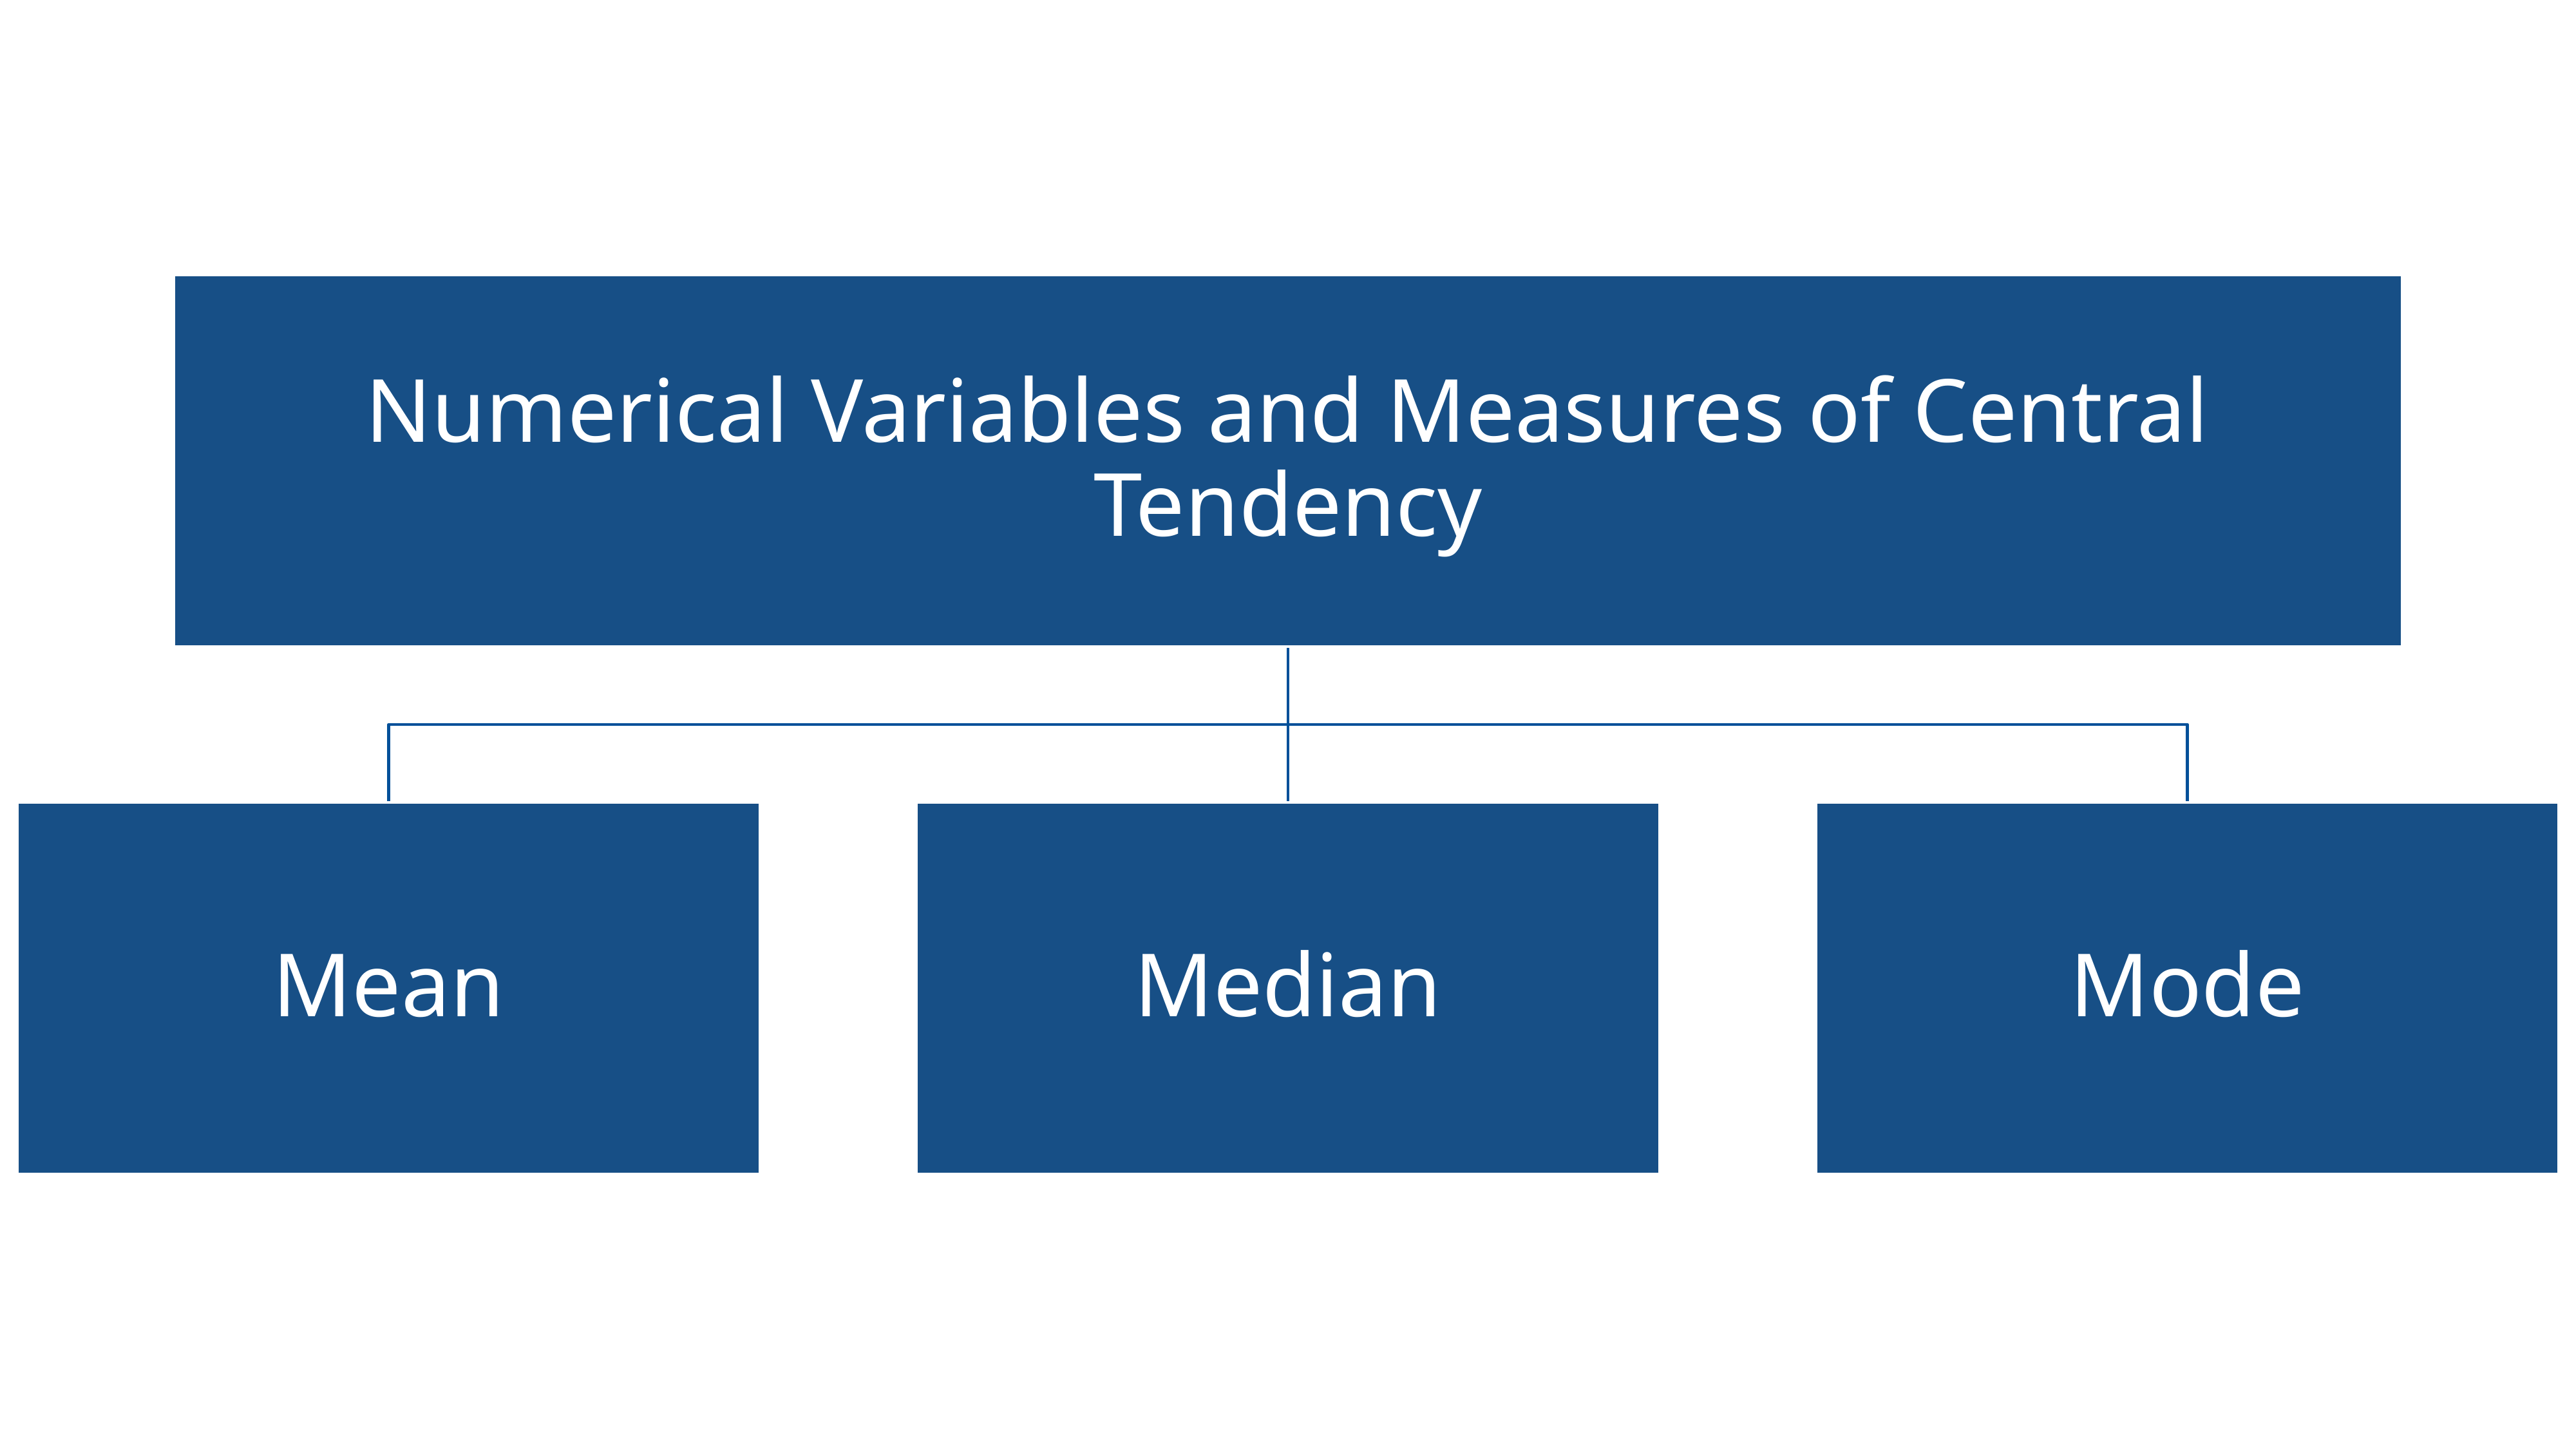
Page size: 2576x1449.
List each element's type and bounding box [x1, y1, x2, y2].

text_box [16, 11, 2560, 1438]
